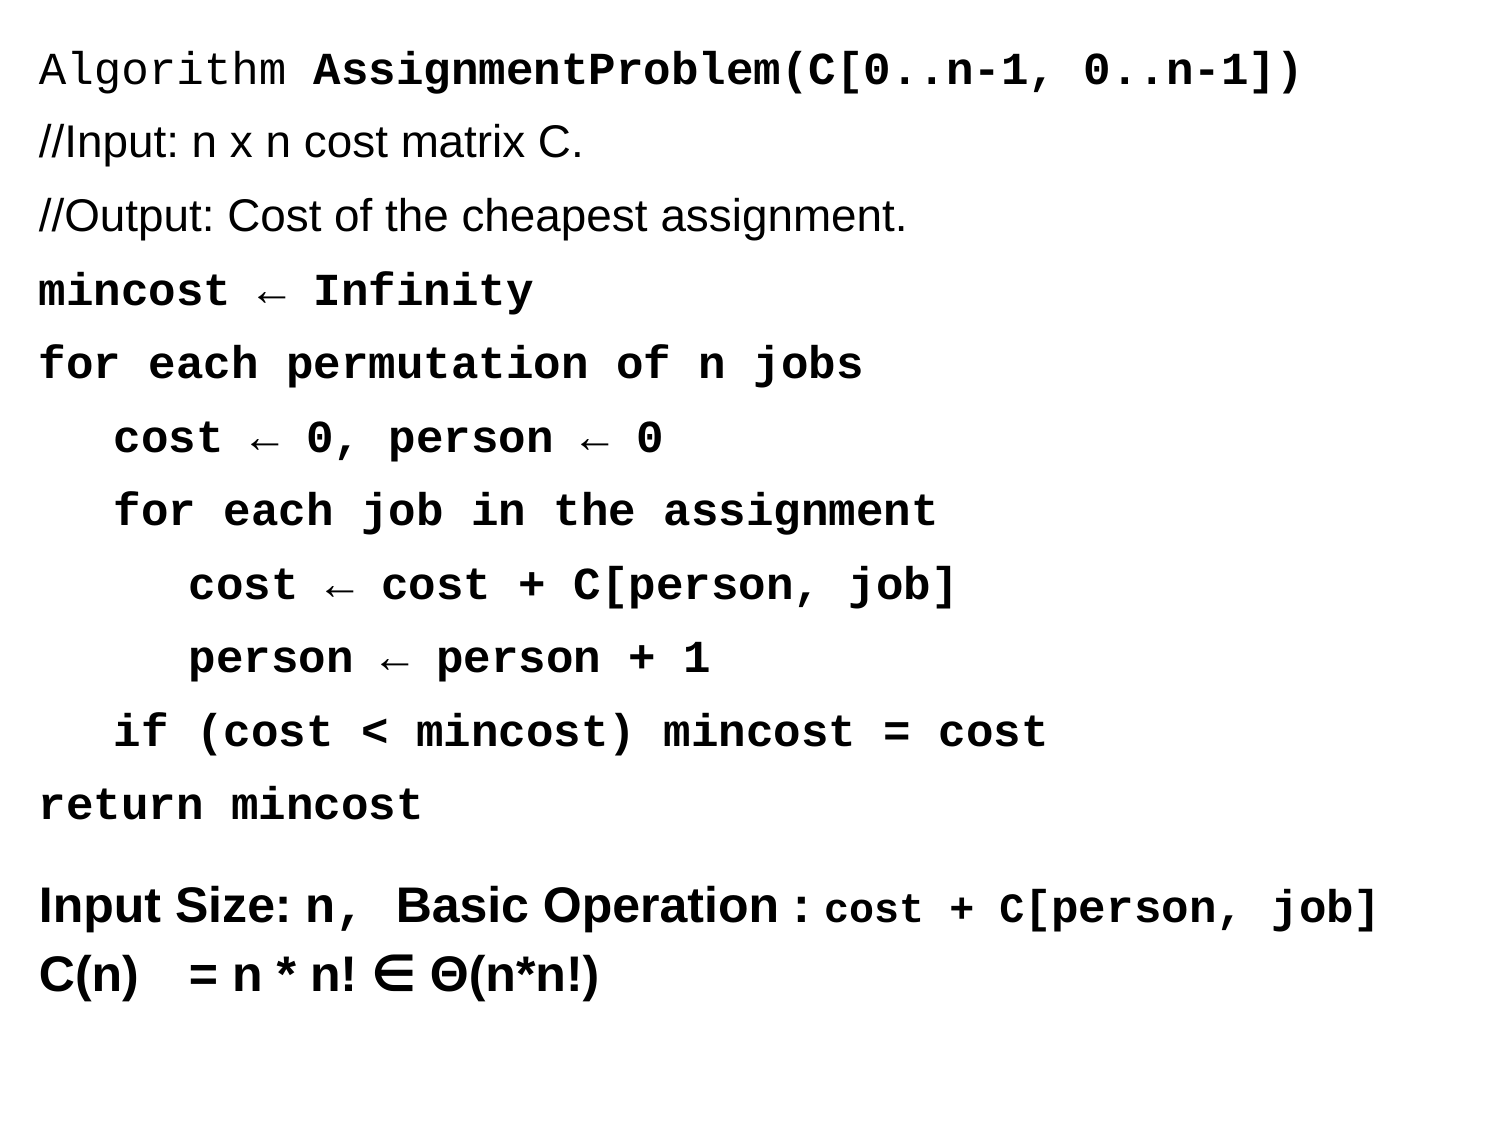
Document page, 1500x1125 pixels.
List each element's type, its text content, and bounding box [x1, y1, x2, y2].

text_box Algorithm AssignmentProblem(C[0..n-1, 0..n-1]) //Input: n x n cost matrix C. //Output: Cost of the cheapest assignment. mincost ← Infinity for each permutation of n jobs cost ← 0, person ← 0 for each job in the assignment cost ← cost + C[person, job] person ← person + 1 if (cost < mincost) mincost = cost return mincost Input Size: n, Basic Operation : cost + C[person, job] C(n) = n * n! ∈ Θ(n*n!) [23, 15, 1485, 1018]
